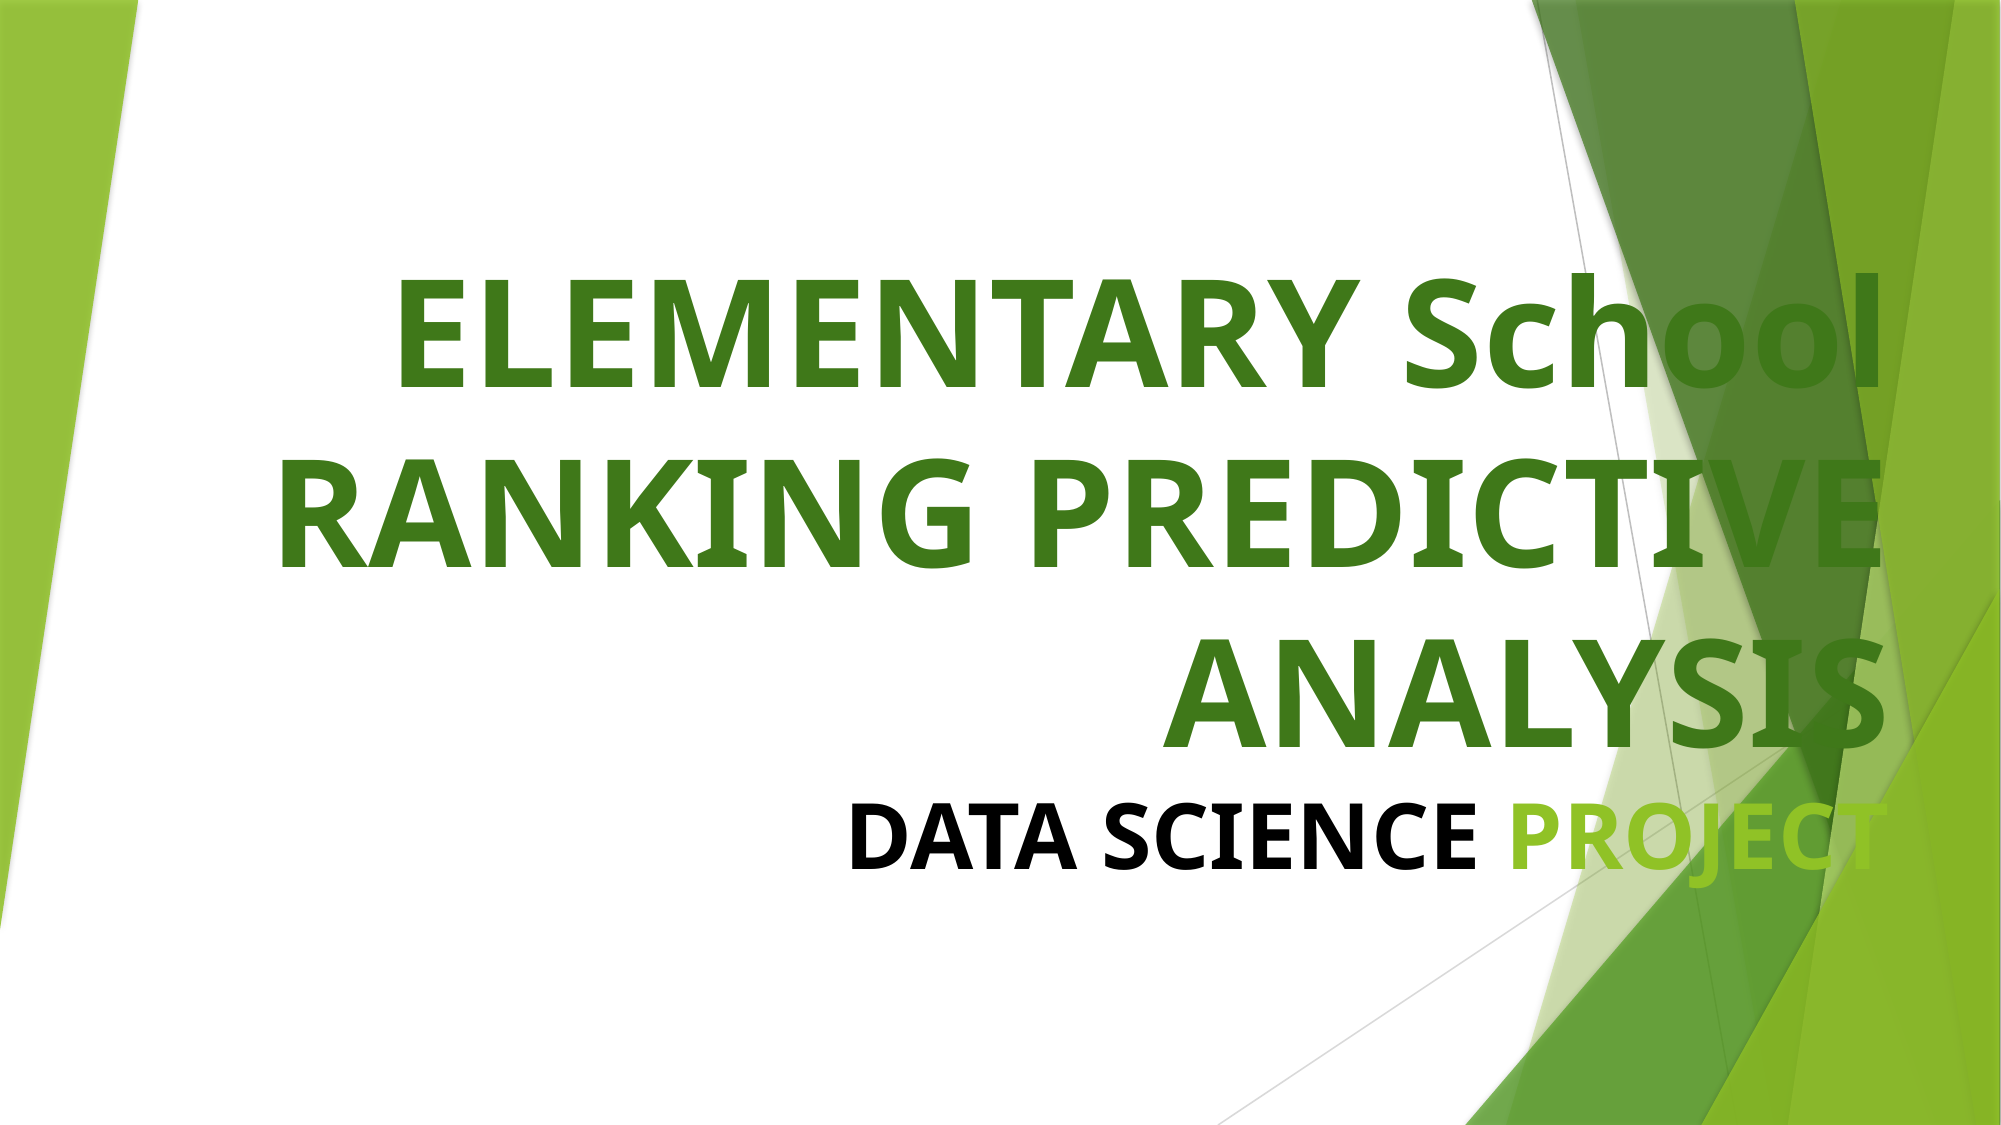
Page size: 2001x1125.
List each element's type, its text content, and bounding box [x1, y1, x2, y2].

title ELEMENTARY School RANKING PREDICTIVE ANALYSIS DATA SCIENCE PROJECT [59, 0, 1905, 1125]
